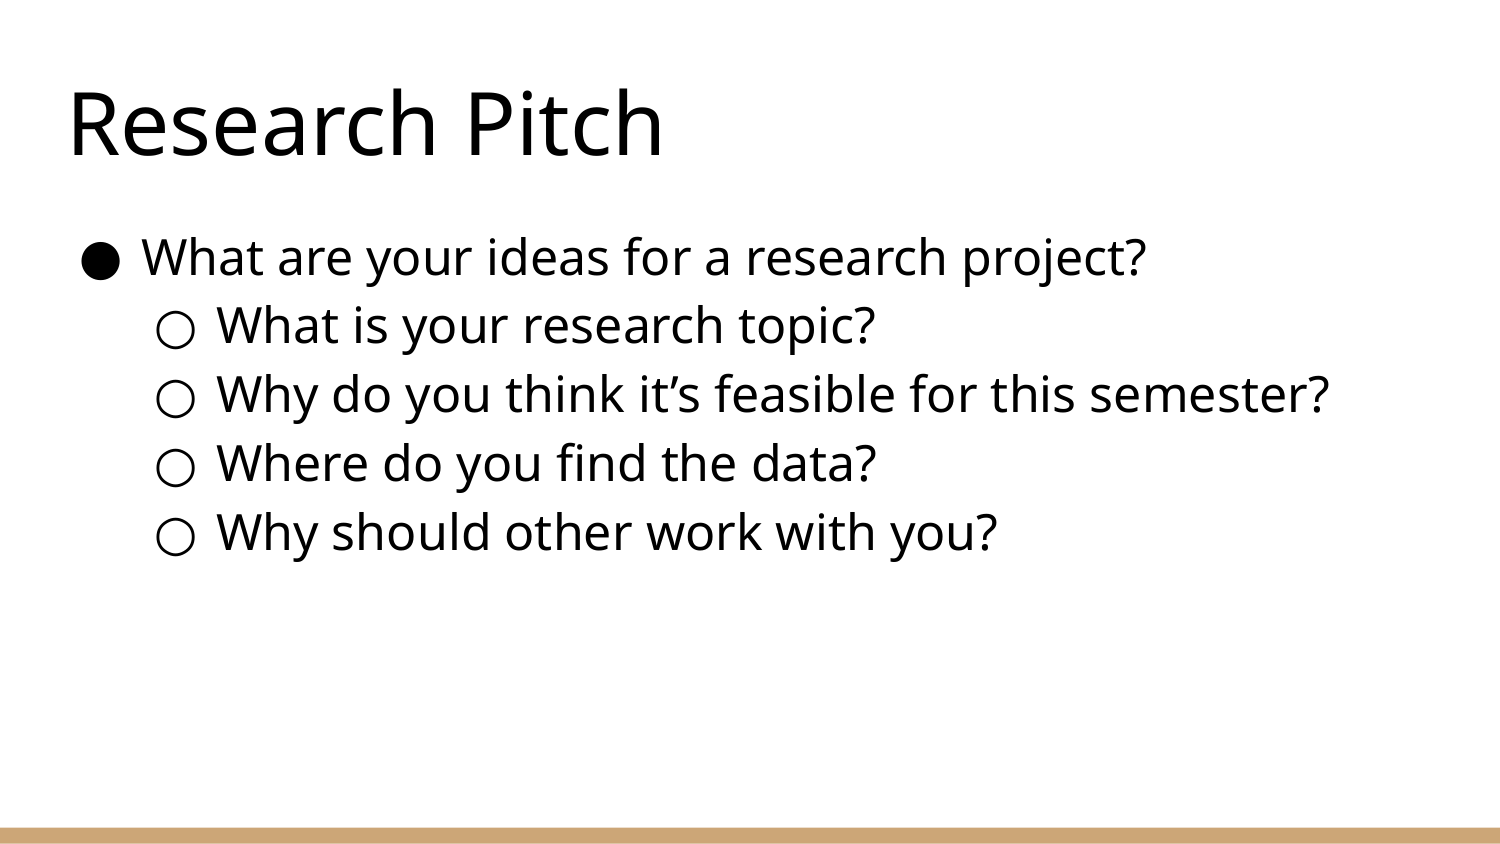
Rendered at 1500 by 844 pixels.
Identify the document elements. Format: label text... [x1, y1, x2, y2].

list What are your ideas for a research project? What is your research topic? Why do you think it’s feasible for this semester? Where do you find the data? Why should other work with you? [51, 200, 1449, 752]
title Research Pitch [51, 51, 1449, 189]
